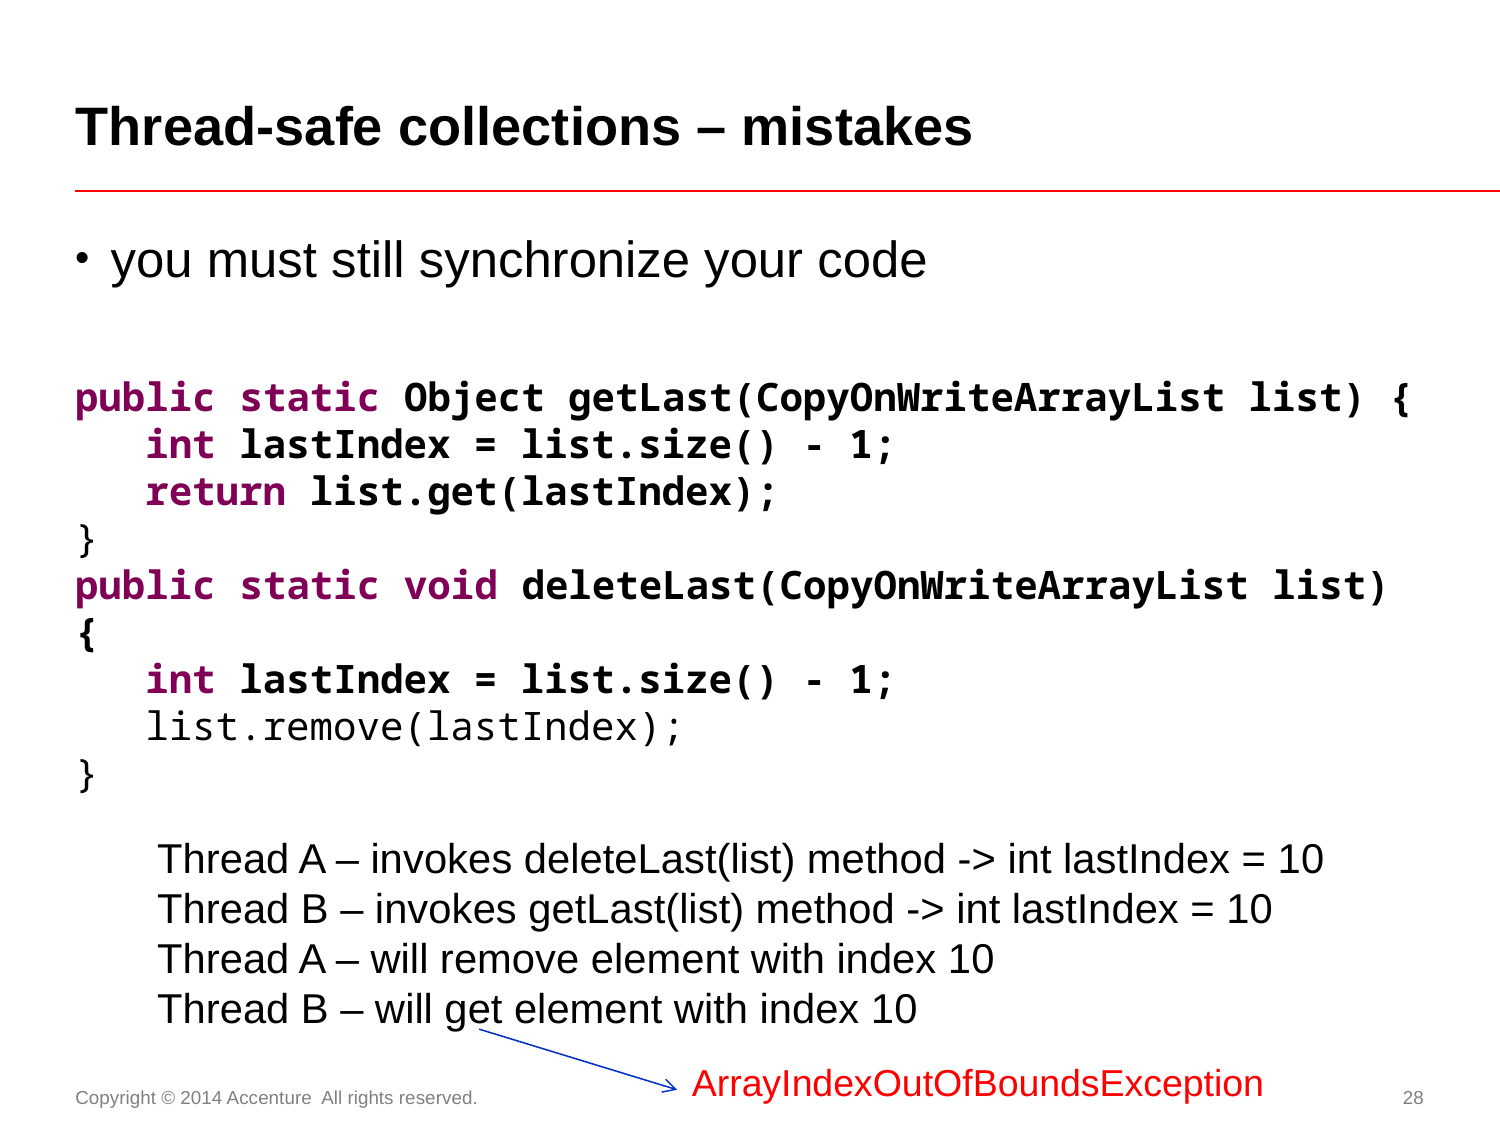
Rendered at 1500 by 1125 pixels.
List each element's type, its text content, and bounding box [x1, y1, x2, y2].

title Thread-safe collections – mistakes [75, 27, 1422, 157]
text_box ArrayIndexOutOfBoundsException [677, 1052, 1284, 1112]
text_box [478, 1028, 678, 1090]
list you must still synchronize your code public static Object getLast(CopyOnWriteArrayList list) { int lastIndex = list.size() - 1; return list.get(lastIndex); } public static void deleteLast(CopyOnWriteArrayList list) { int lastIndex = list.size() - 1; list.remove(lastIndex); } [75, 226, 1425, 811]
text_box Thread A – invokes deleteLast(list) method -> int lastIndex = 10 Thread B – invokes getLast(list) method -> int lastIndex = 10 Thread A – will remove element with index 10 Thread B – will get element with index 10 [142, 824, 1378, 1039]
